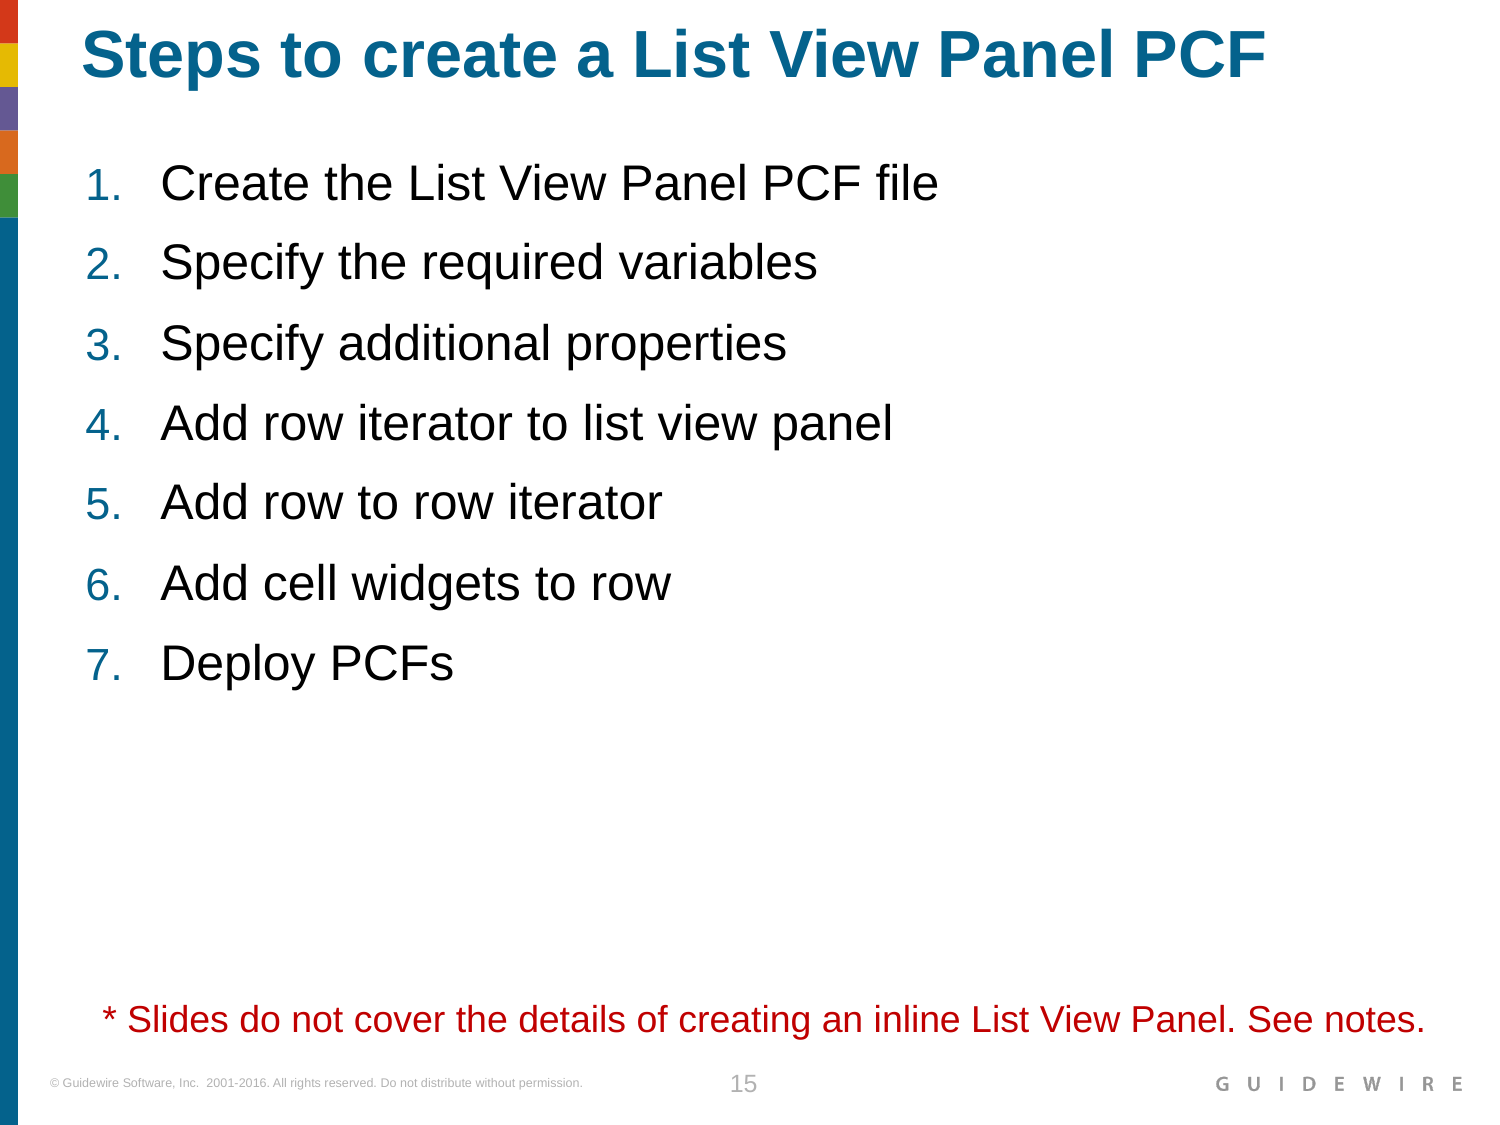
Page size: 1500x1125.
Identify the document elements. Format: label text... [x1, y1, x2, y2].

list Create the List View Panel PCF file Specify the required variables Specify additional properties Add row iterator to list view panel Add row to row iterator Add cell widgets to row Deploy PCFs [85, 149, 1451, 1050]
title Steps to create a List View Panel PCF [81, 19, 1446, 142]
picture [1215, 1073, 1480, 1096]
text_box * Slides do not cover the details of creating an inline List View Panel. See notes. [87, 987, 1463, 1075]
